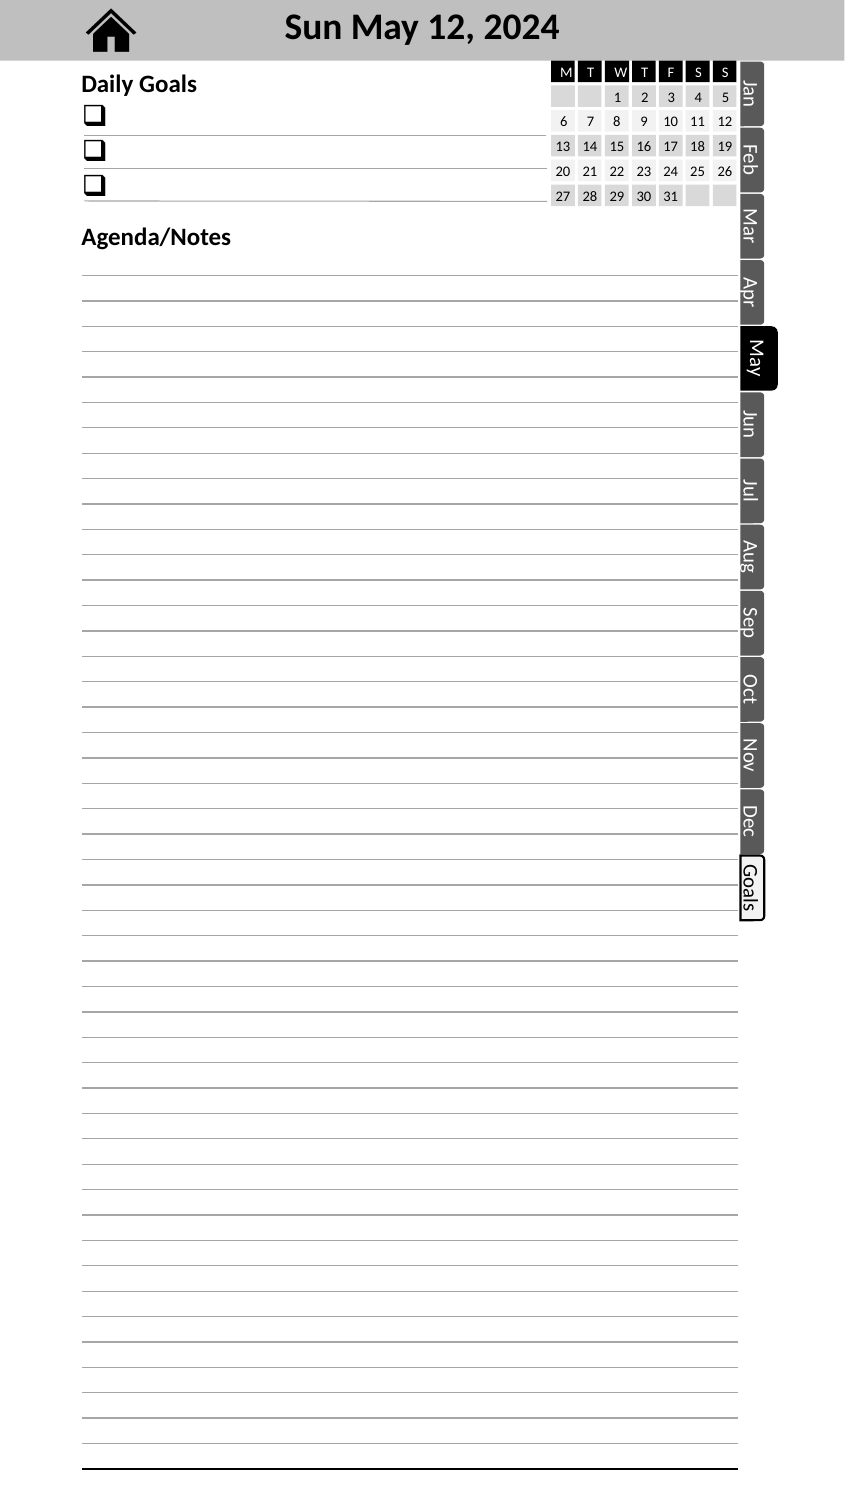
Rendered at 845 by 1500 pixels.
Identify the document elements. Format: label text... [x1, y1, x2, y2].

list Sun May 12, 2024 [190, 0, 655, 61]
picture [82, 1, 140, 59]
